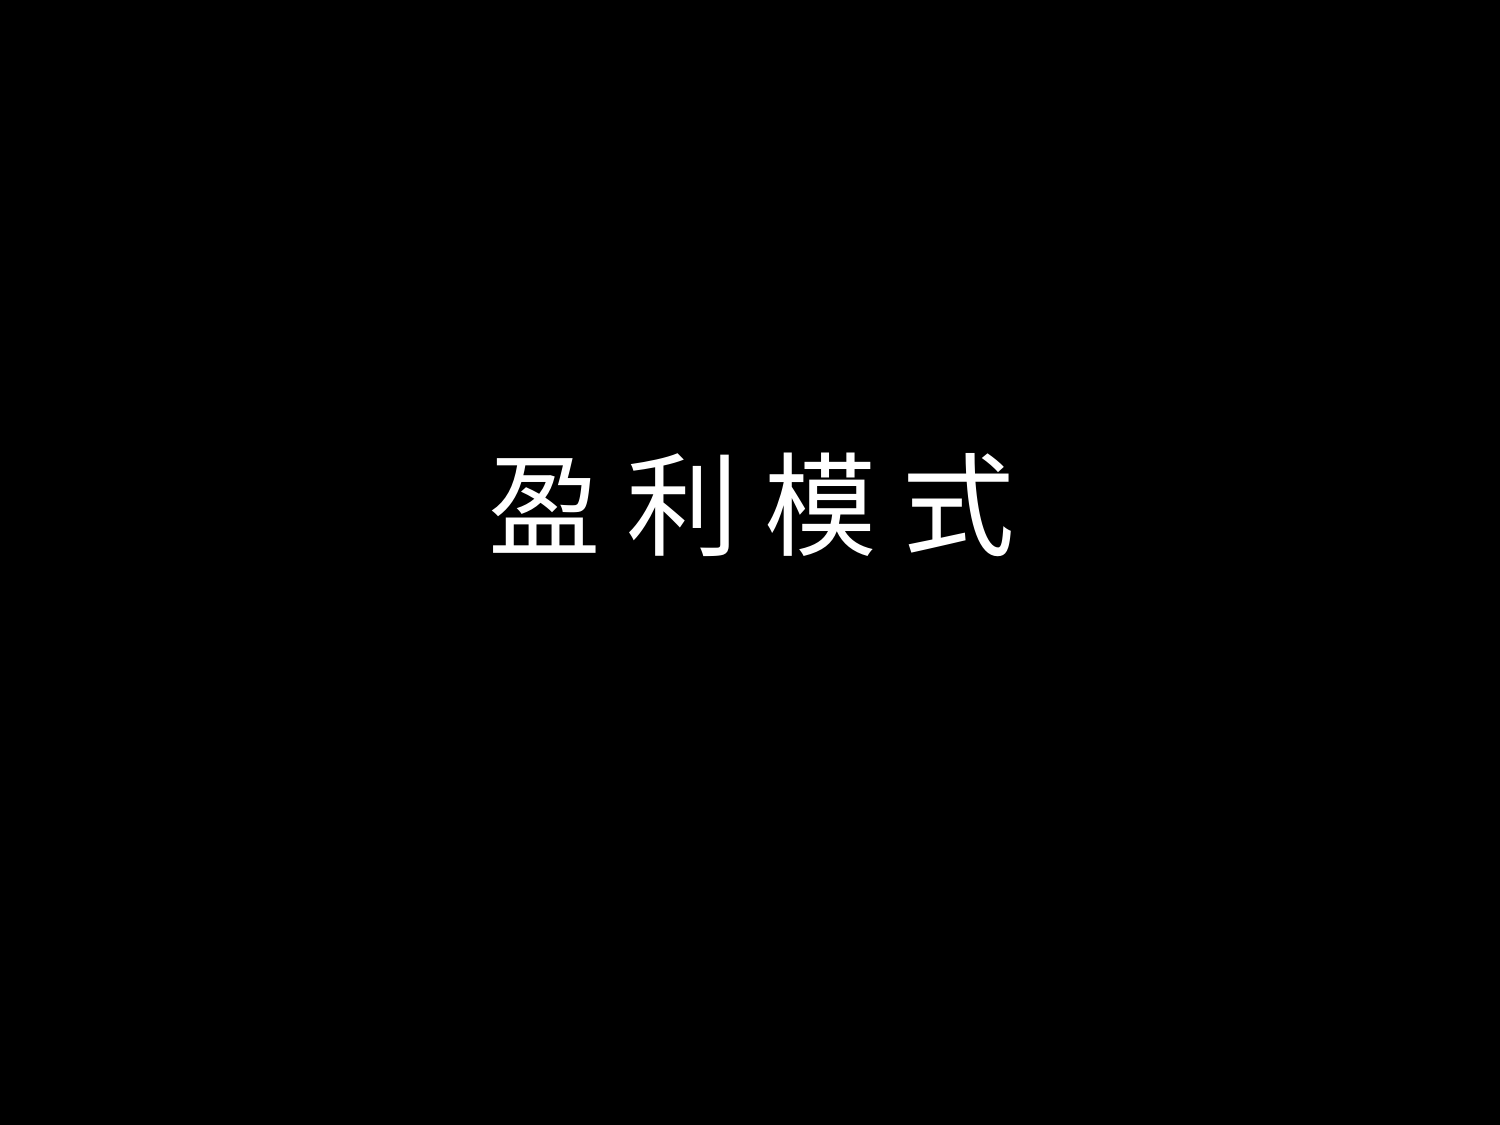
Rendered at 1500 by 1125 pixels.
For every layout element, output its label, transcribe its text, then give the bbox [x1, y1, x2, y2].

title 盈 利 模 式 [75, 407, 1429, 598]
